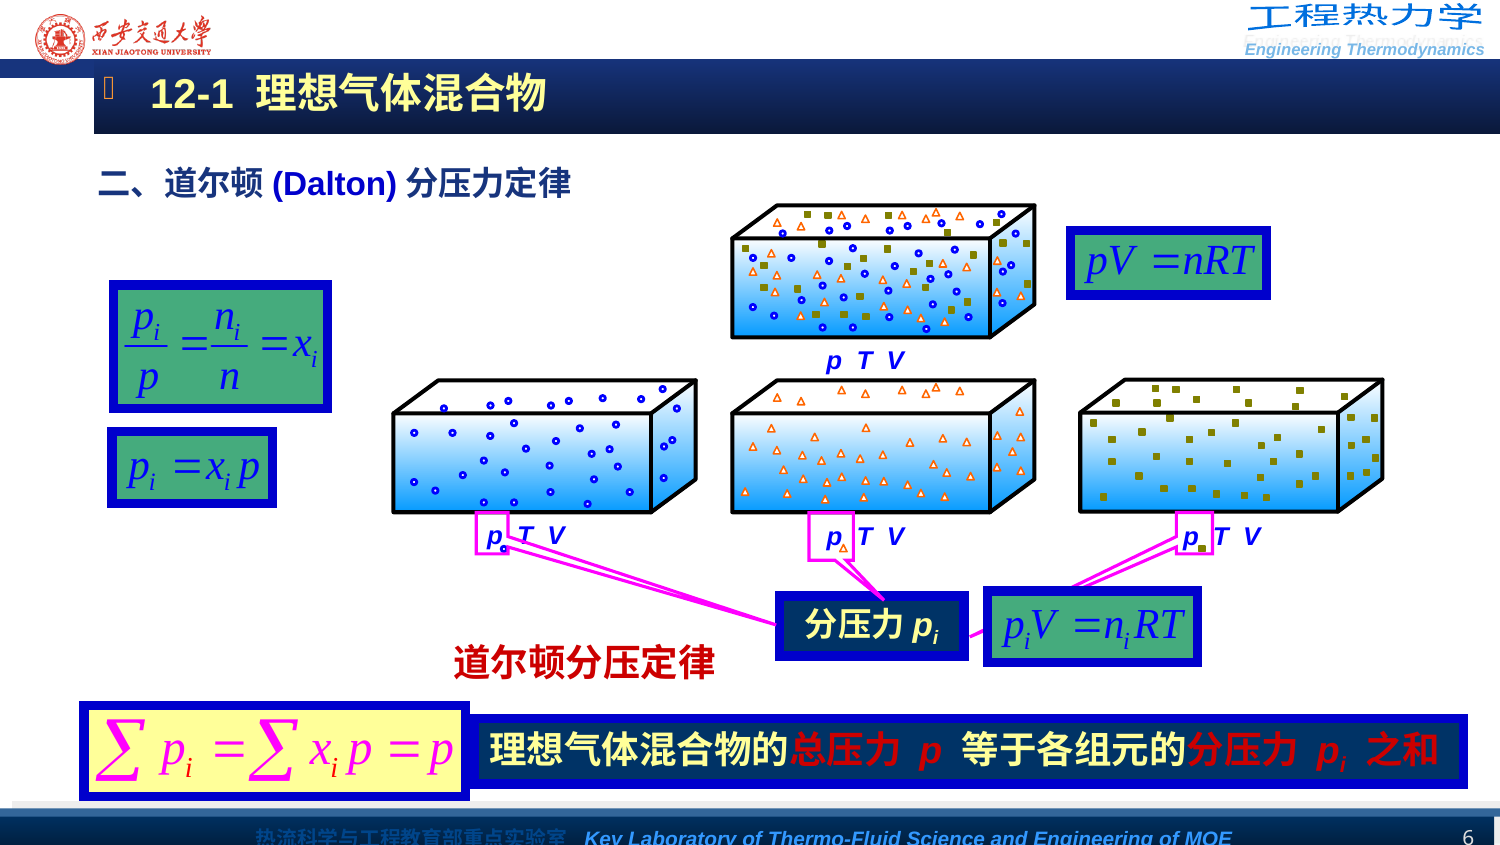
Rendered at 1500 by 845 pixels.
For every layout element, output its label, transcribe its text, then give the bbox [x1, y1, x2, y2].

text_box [1074, 234, 1263, 291]
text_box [116, 435, 268, 499]
text_box [839, 564, 885, 601]
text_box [117, 289, 324, 405]
text_box [1074, 564, 1138, 586]
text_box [88, 710, 461, 792]
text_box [387, 199, 1389, 557]
text_box 理想气体混合物的总压力 p 等于各组元的分压力 pi 之和 [474, 718, 1464, 785]
text_box [566, 564, 777, 625]
text_box 12-1 理想气体混合物 [88, 59, 1129, 125]
text_box 道尔顿分压定律 [438, 631, 740, 692]
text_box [991, 595, 1194, 658]
text_box 二、道尔顿(Dalton)分压力定律 [83, 154, 587, 210]
text_box 分压力pi [779, 595, 964, 656]
slide_number 6 [1138, 816, 1490, 840]
picture [35, 14, 211, 65]
